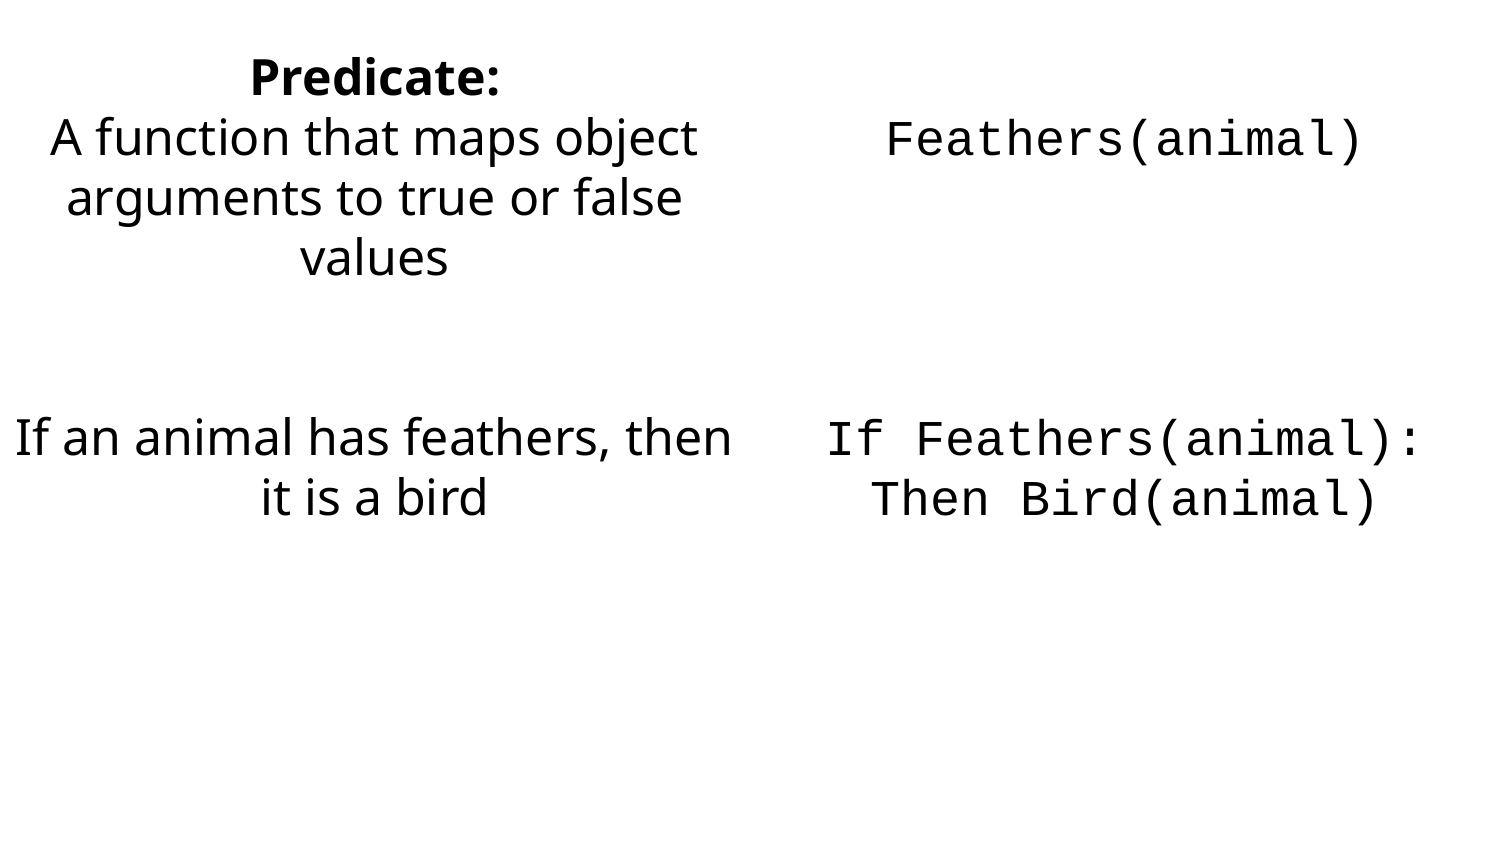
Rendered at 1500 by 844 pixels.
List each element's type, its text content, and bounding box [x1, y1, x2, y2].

text_box Predicate: A function that maps object arguments to true or false values If an animal has feathers, then it is a bird [0, 37, 749, 844]
text_box Feathers(animal) If Feathers(animal): Then Bird(animal) [749, 37, 1500, 844]
